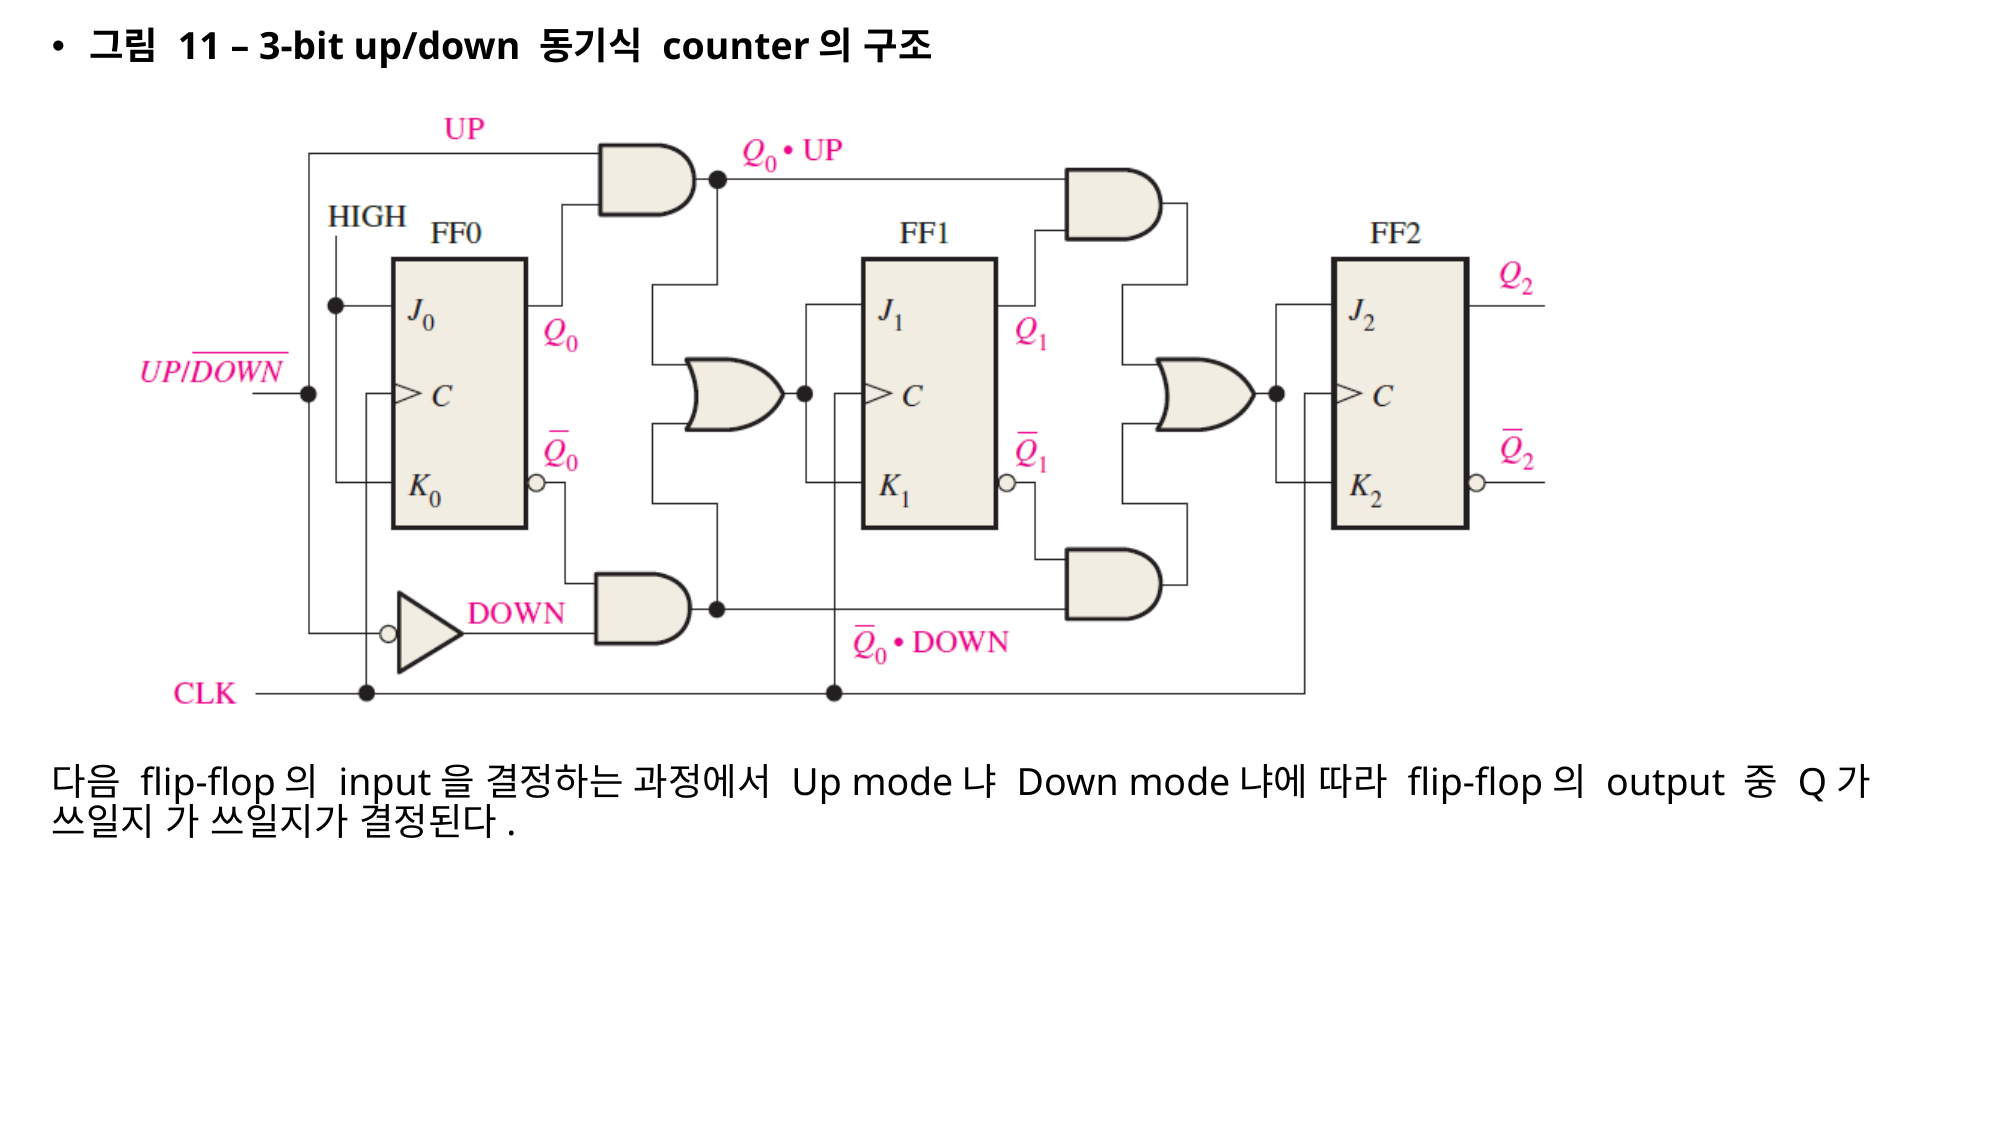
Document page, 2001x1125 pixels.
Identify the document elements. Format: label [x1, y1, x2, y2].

picture [72, 79, 1613, 731]
